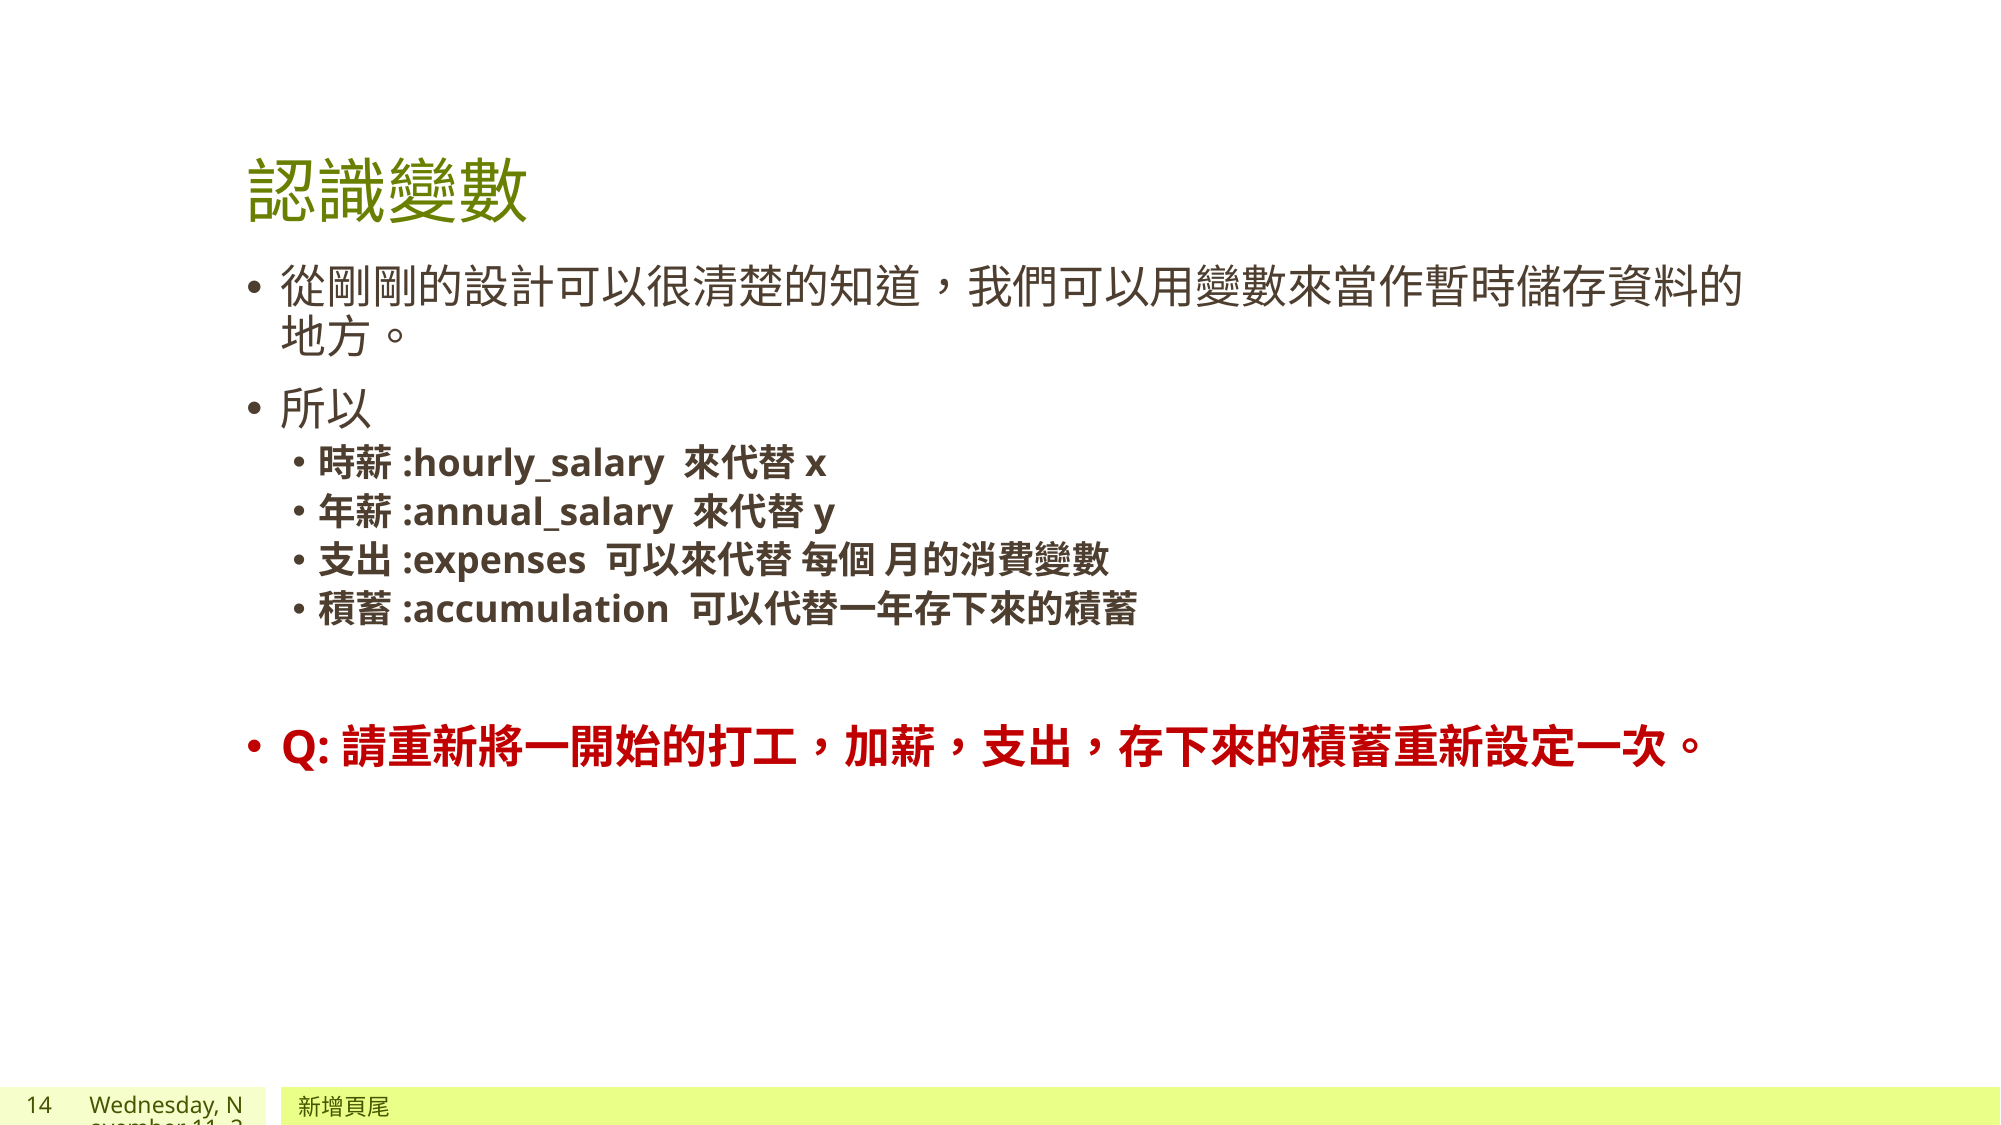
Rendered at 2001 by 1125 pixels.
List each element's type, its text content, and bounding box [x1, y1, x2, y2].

list 從剛剛的設計可以很清楚的知道，我們可以用變數來當作暫時儲存資料的地方。 所以 時薪:hourly_salary 來代替x 年薪:annual_salary 來代替y 支出:expenses 可以來代替 每個 月的消費變數 積蓄:accumulation 可以代替一年存下來的積蓄 Q:請重新將一開始的打工，加薪，支出，存下來的積蓄重新設定一次。 [231, 256, 1769, 1015]
slide_number 14 [0, 1087, 68, 1125]
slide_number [74, 1087, 269, 1125]
title 認識變數 [231, 45, 1769, 240]
footer 新增頁尾 [284, 1087, 1785, 1125]
